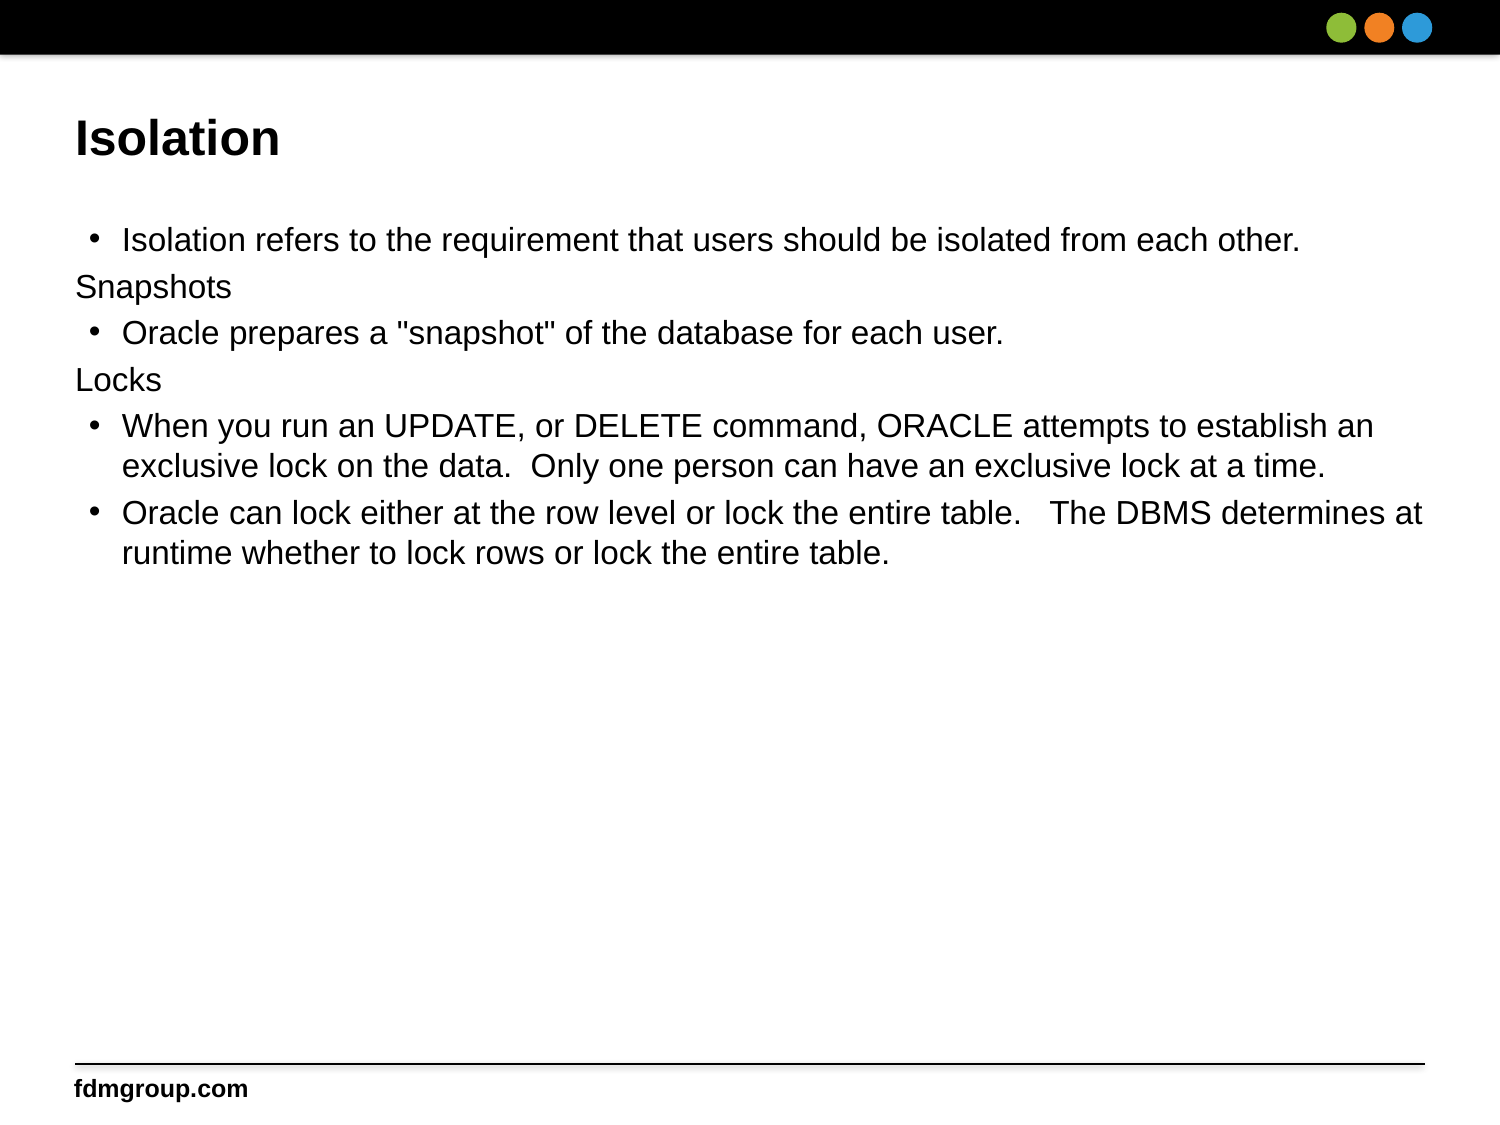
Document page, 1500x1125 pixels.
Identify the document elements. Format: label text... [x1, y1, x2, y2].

title Isolation [75, 105, 1425, 174]
list Isolation refers to the requirement that users should be isolated from each other. Snapshots Oracle prepares a "snapshot" of the database for each user. Locks When you run an UPDATE, or DELETE command, ORACLE attempts to establish an exclusive lock on the data. Only one person can have an exclusive lock at a time. Oracle can lock either at the row level or lock the entire table. The DBMS determines at runtime whether to lock rows or lock the entire table. [75, 218, 1425, 961]
